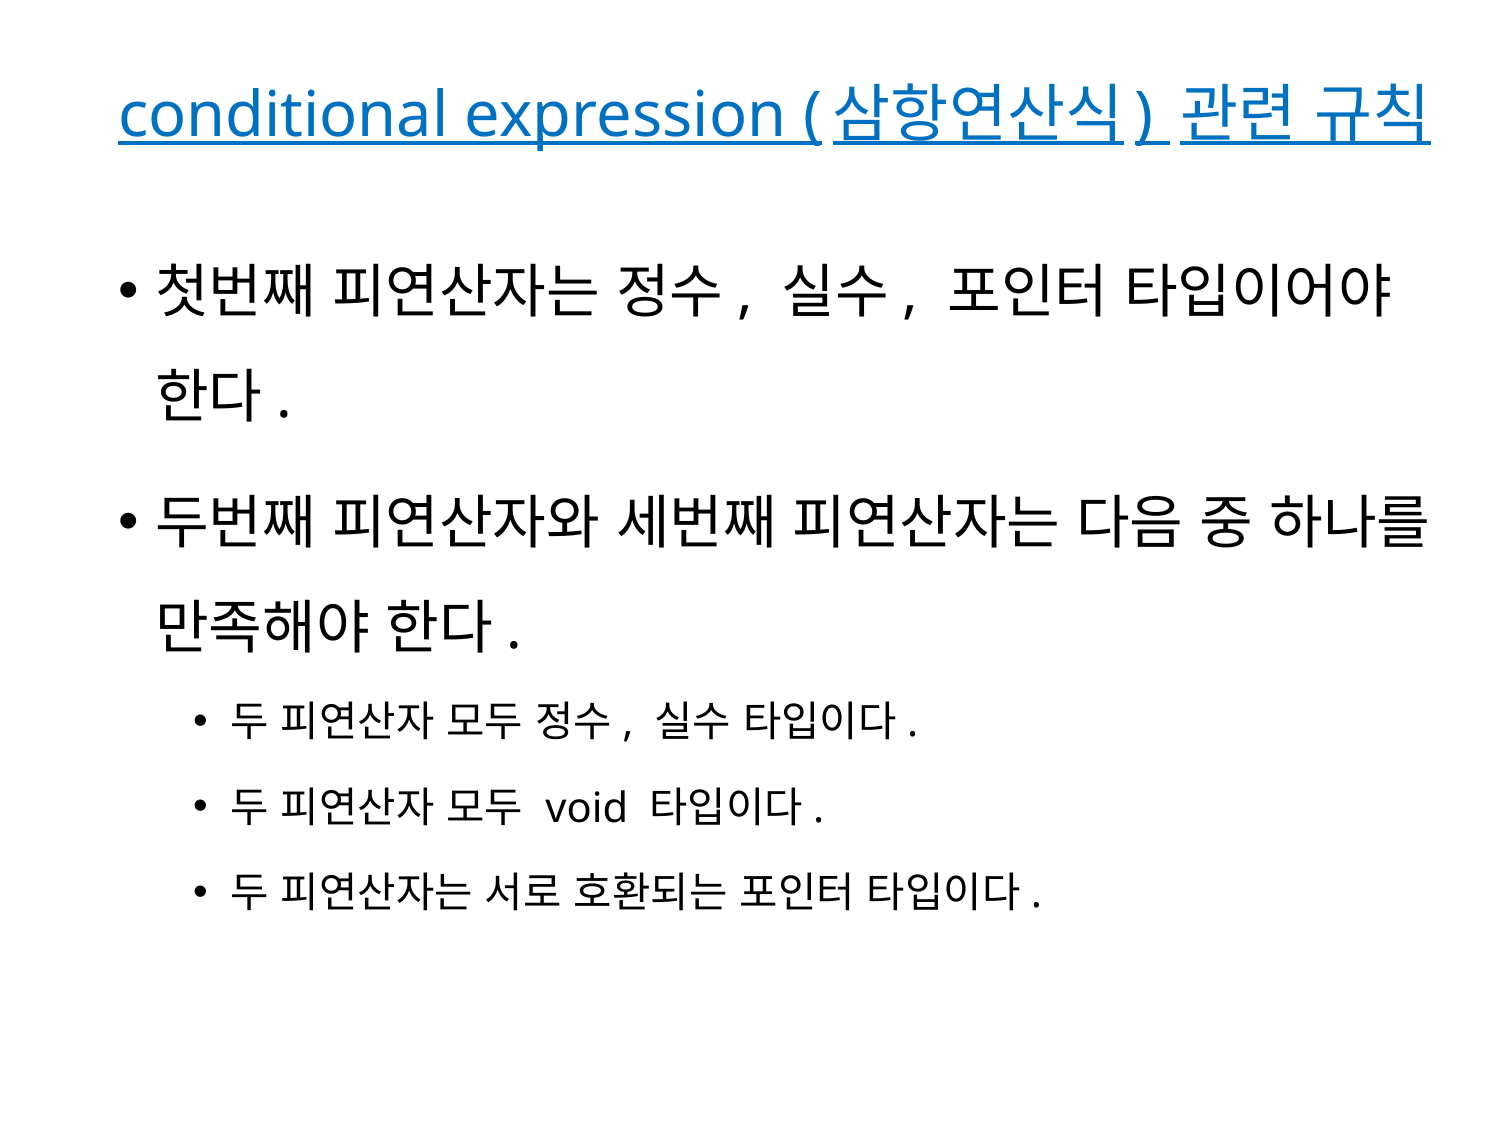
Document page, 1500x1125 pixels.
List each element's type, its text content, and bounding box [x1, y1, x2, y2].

title conditional expression (삼항연산식) 관련 규칙 [103, 59, 1458, 172]
list 첫번째 피연산자는 정수, 실수, 포인터 타입이어야 한다. 두번째 피연산자와 세번째 피연산자는 다음 중 하나를 만족해야 한다. 두 피연산자 모두 정수, 실수 타입이다. 두 피연산자 모두 void 타입이다. 두 피연산자는 서로 호환되는 포인터 타입이다. [103, 212, 1490, 1095]
